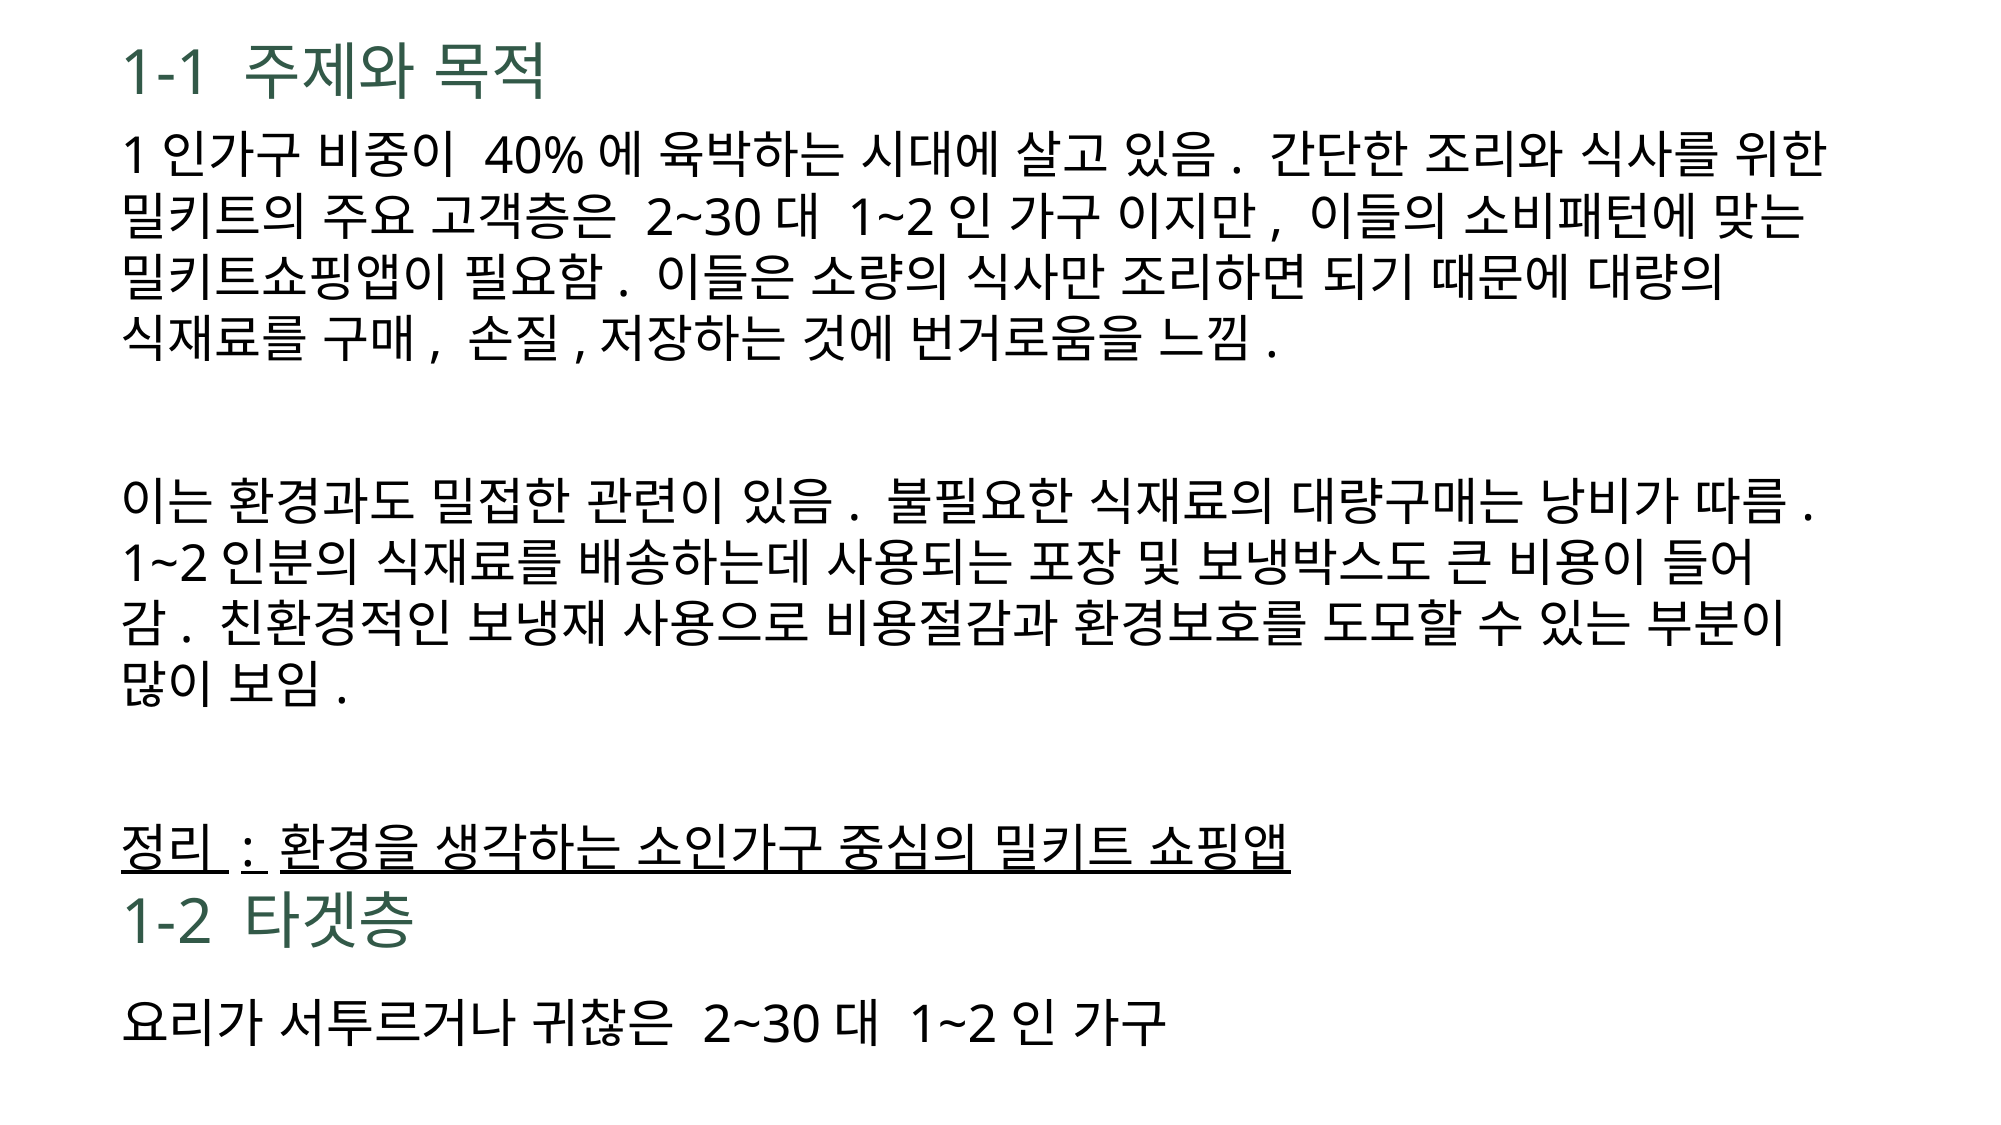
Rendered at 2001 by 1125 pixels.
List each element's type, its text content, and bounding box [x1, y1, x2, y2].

title 1-1 주제와 목적 [106, 24, 624, 98]
text_box 요리가 서투르거나 귀찮은 2~30대 1~2인 가구 [106, 982, 1845, 1125]
text_box 1-2 타겟층 [105, 873, 624, 947]
list 1인가구 비중이 40%에 육박하는 시대에 살고 있음. 간단한 조리와 식사를 위한 밀키트의 주요 고객층은 2~30대 1~2인 가구 이지만, 이들의 소비패턴에 맞는 밀키트쇼핑앱이 필요함. 이들은 소량의 식사만 조리하면 되기 때문에 대량의 식재료를 구매, 손질,저장하는 것에 번거로움을 느낌. 이는 환경과도 밀접한 관련이 있음. 불필요한 식재료의 대량구매는 낭비가 따름. 1~2인분의 식재료를 배송하는데 사용되는 포장 및 보냉박스도 큰 비용이 들어감. 친환경적인 보냉재 사용으로 비용절감과 환경보호를 도모할 수 있는 부분이 많이 보임. 정리 : 환경을 생각하는 소인가구 중심의 밀키트 쇼핑앱 [106, 115, 1845, 887]
